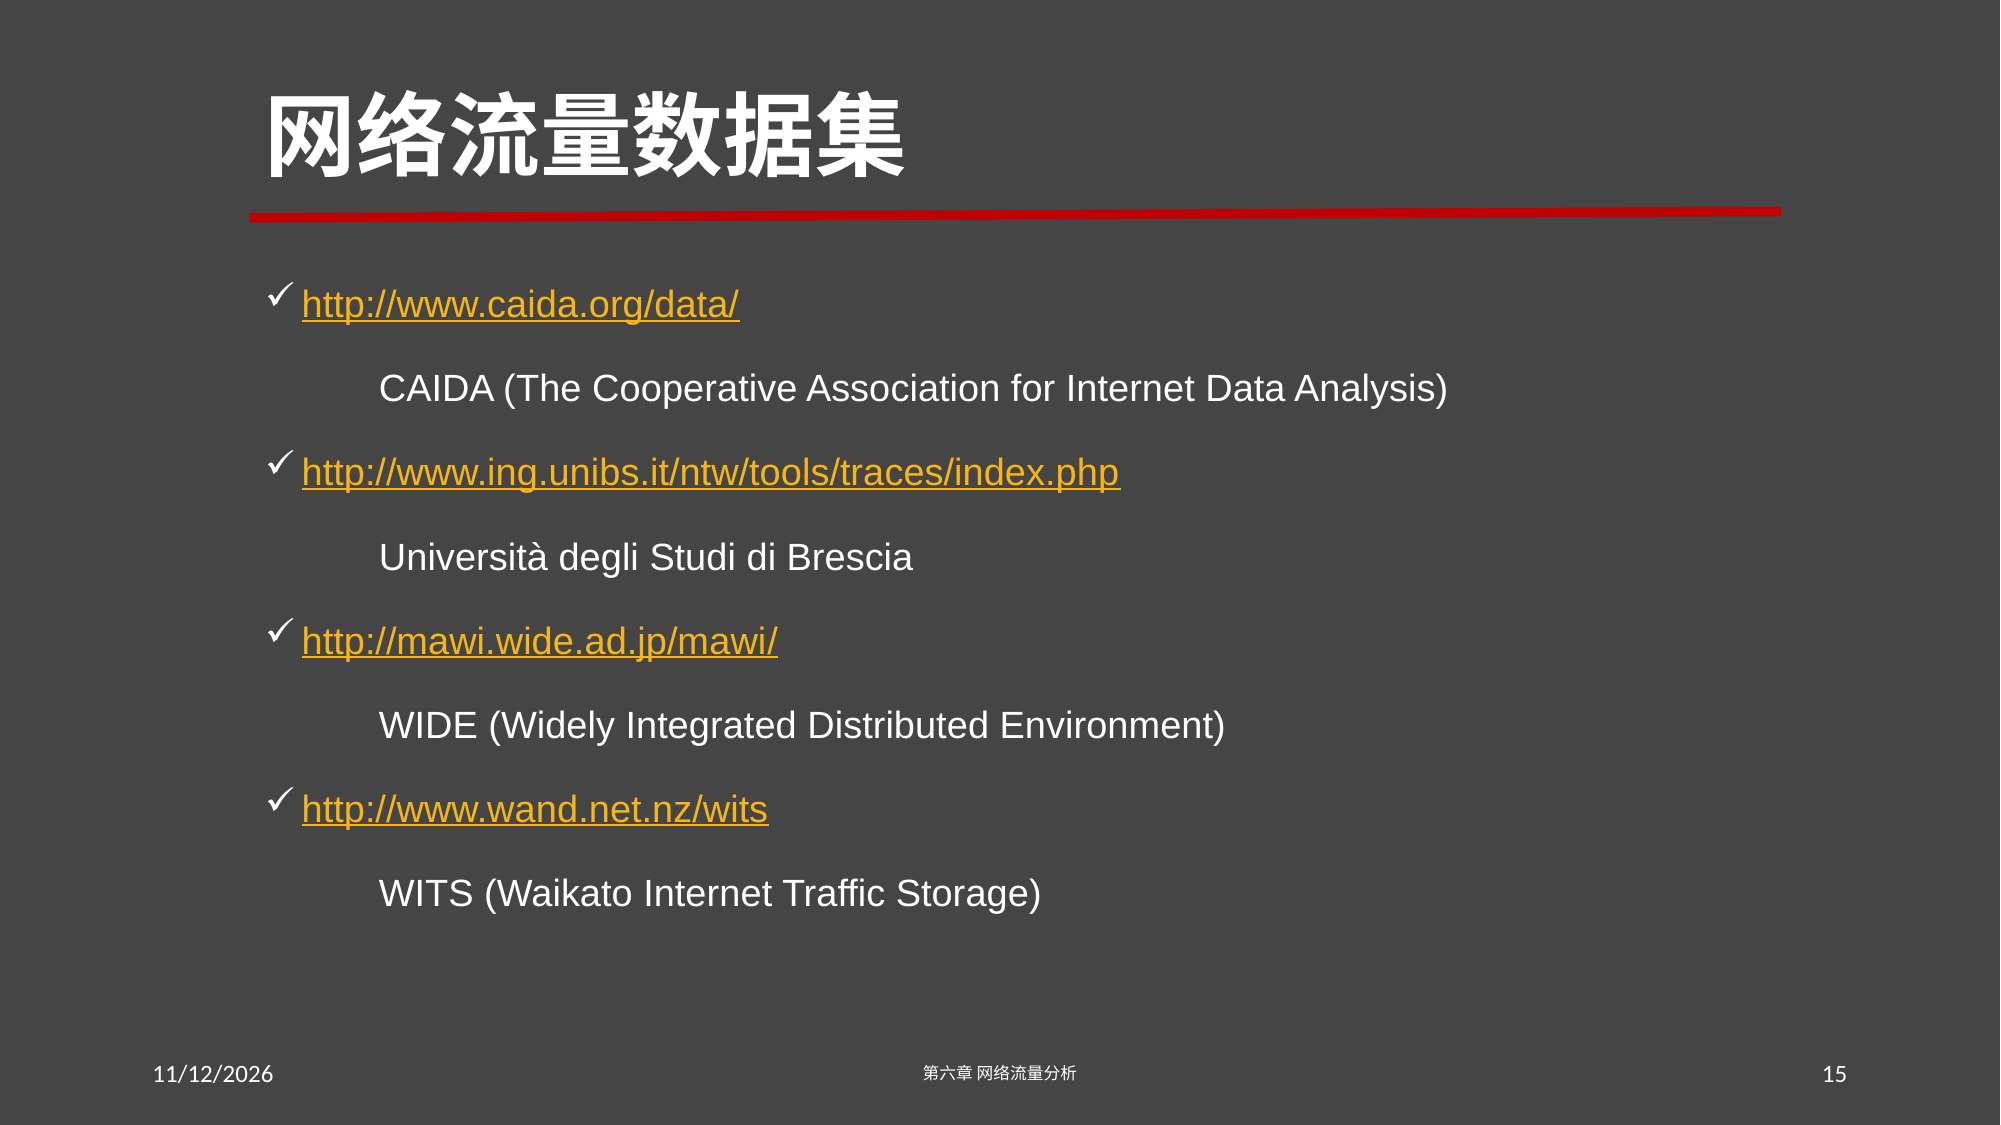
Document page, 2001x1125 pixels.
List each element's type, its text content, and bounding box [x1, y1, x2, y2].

list http://www.caida.org/data/ CAIDA (The Cooperative Association for Internet Data Analysis) http://www.ing.unibs.it/ntw/tools/traces/index.php Università degli Studi di Brescia http://mawi.wide.ad.jp/mawi/ WIDE (Widely Integrated Distributed Environment) http://www.wand.net.nz/wits WITS (Waikato Internet Traffic Storage) [249, 249, 1782, 1011]
title 网络流量数据集 [249, 30, 1782, 249]
slide_number 15 [1412, 1042, 1863, 1103]
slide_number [137, 1042, 588, 1103]
footer 第六章 网络流量分析 [662, 1042, 1338, 1103]
